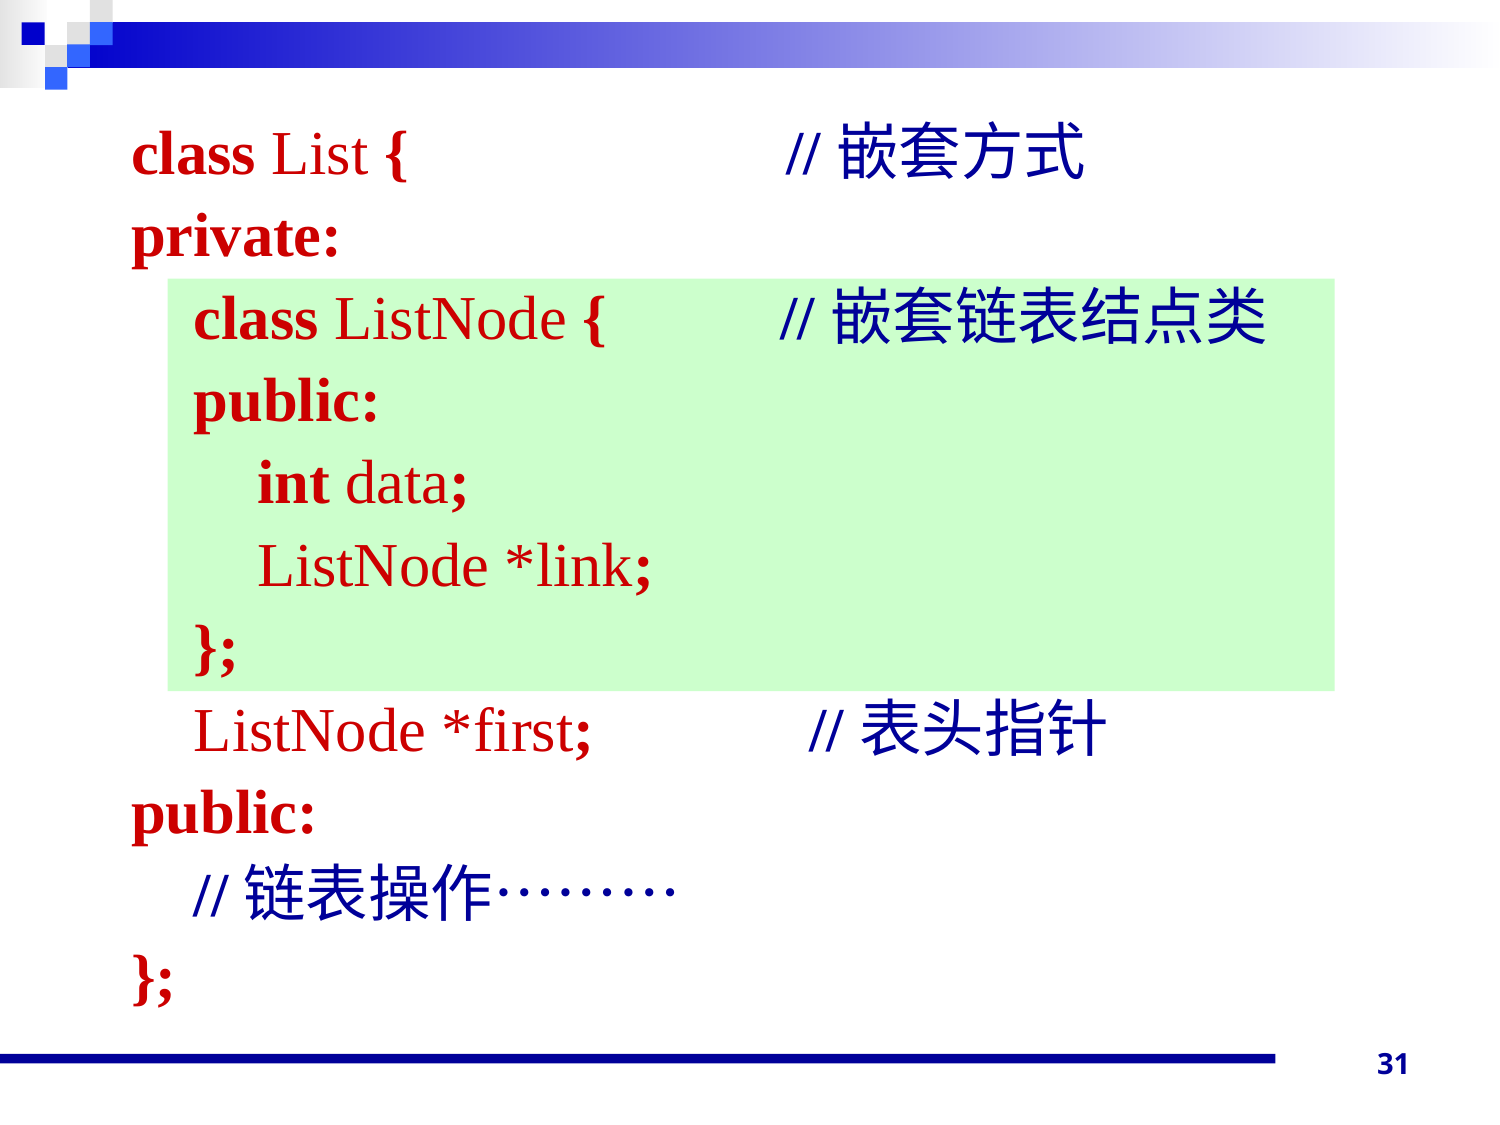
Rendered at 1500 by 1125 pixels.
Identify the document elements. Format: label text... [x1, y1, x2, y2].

text_box class List { //嵌套方式 private: class ListNode { //嵌套链表结点类 public: int data; ListNode *link; }; ListNode *first; //表头指针 public: //链表操作……… }; [112, 95, 1388, 1021]
slide_number 31 [1074, 1017, 1425, 1093]
